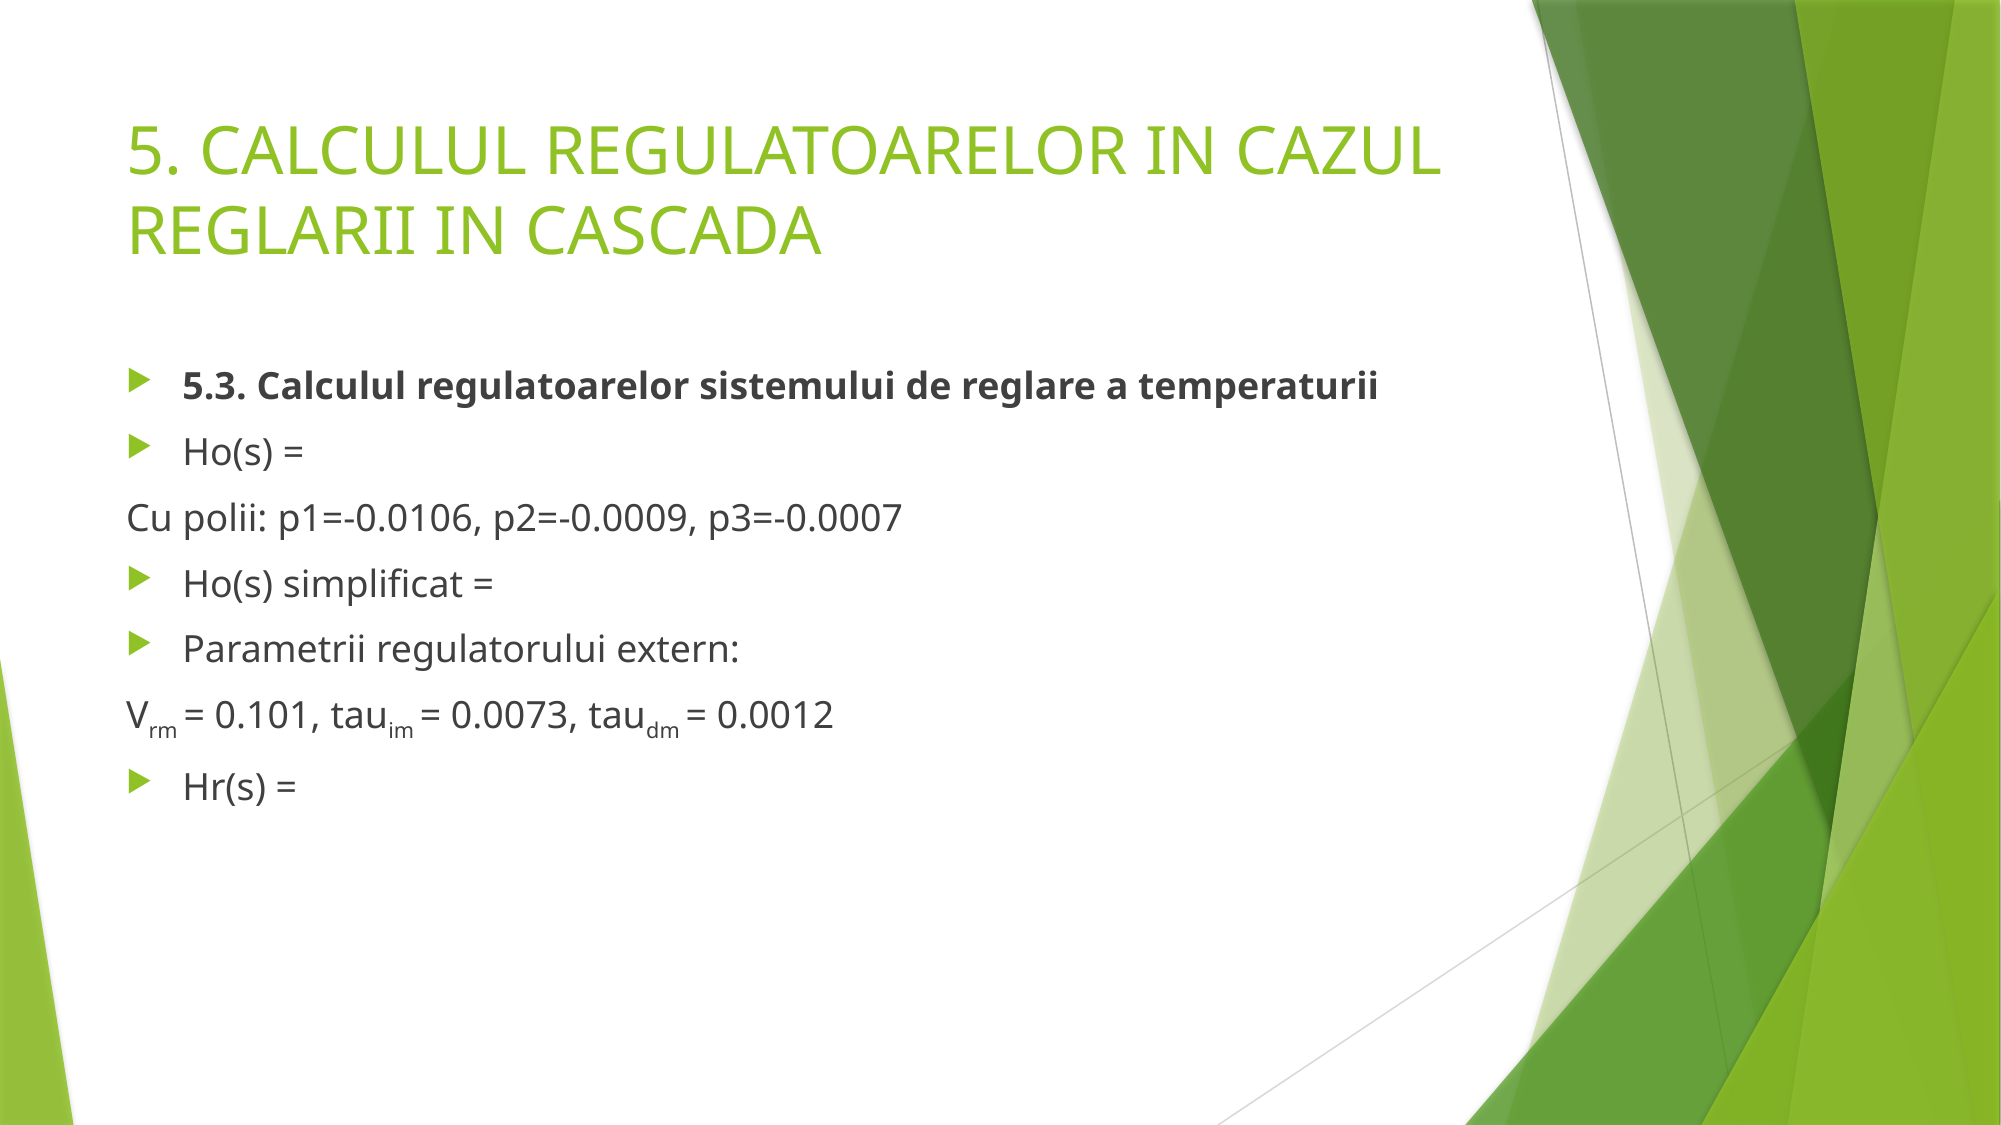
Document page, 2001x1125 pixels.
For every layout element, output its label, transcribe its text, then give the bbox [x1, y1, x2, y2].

title 5. CALCULUL REGULATOARELOR IN CAZUL REGLARII IN CASCADA [111, 99, 1522, 317]
